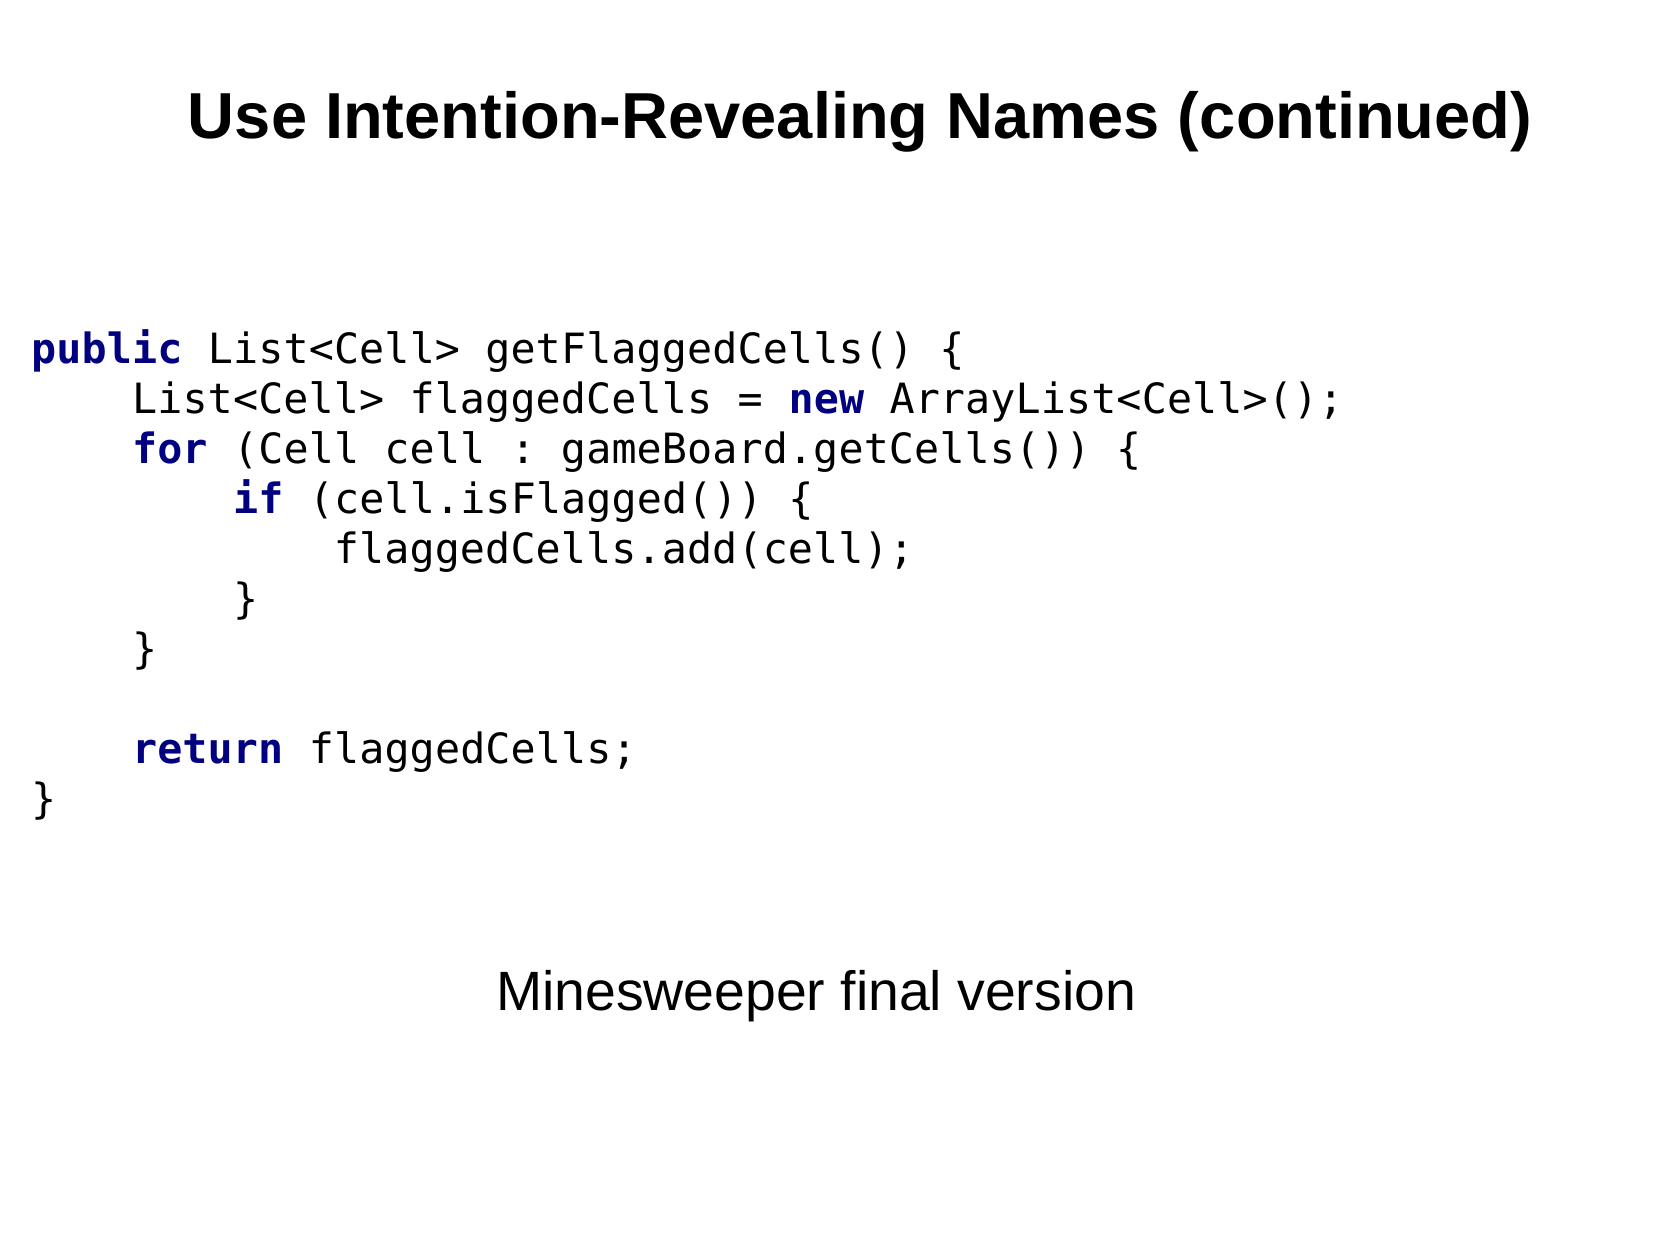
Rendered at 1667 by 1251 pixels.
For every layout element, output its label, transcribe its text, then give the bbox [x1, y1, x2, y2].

list public List<Cell> getFlaggedCells() { List<Cell> flaggedCells = new ArrayList<Cell>(); for (Cell cell : gameBoard.getCells()) { if (cell.isFlagged()) { flaggedCells.add(cell); } } return flaggedCells; } Minesweeper final version [24, 315, 1608, 1176]
title Use Intention-Revealing Names (continued) [153, 51, 1569, 198]
